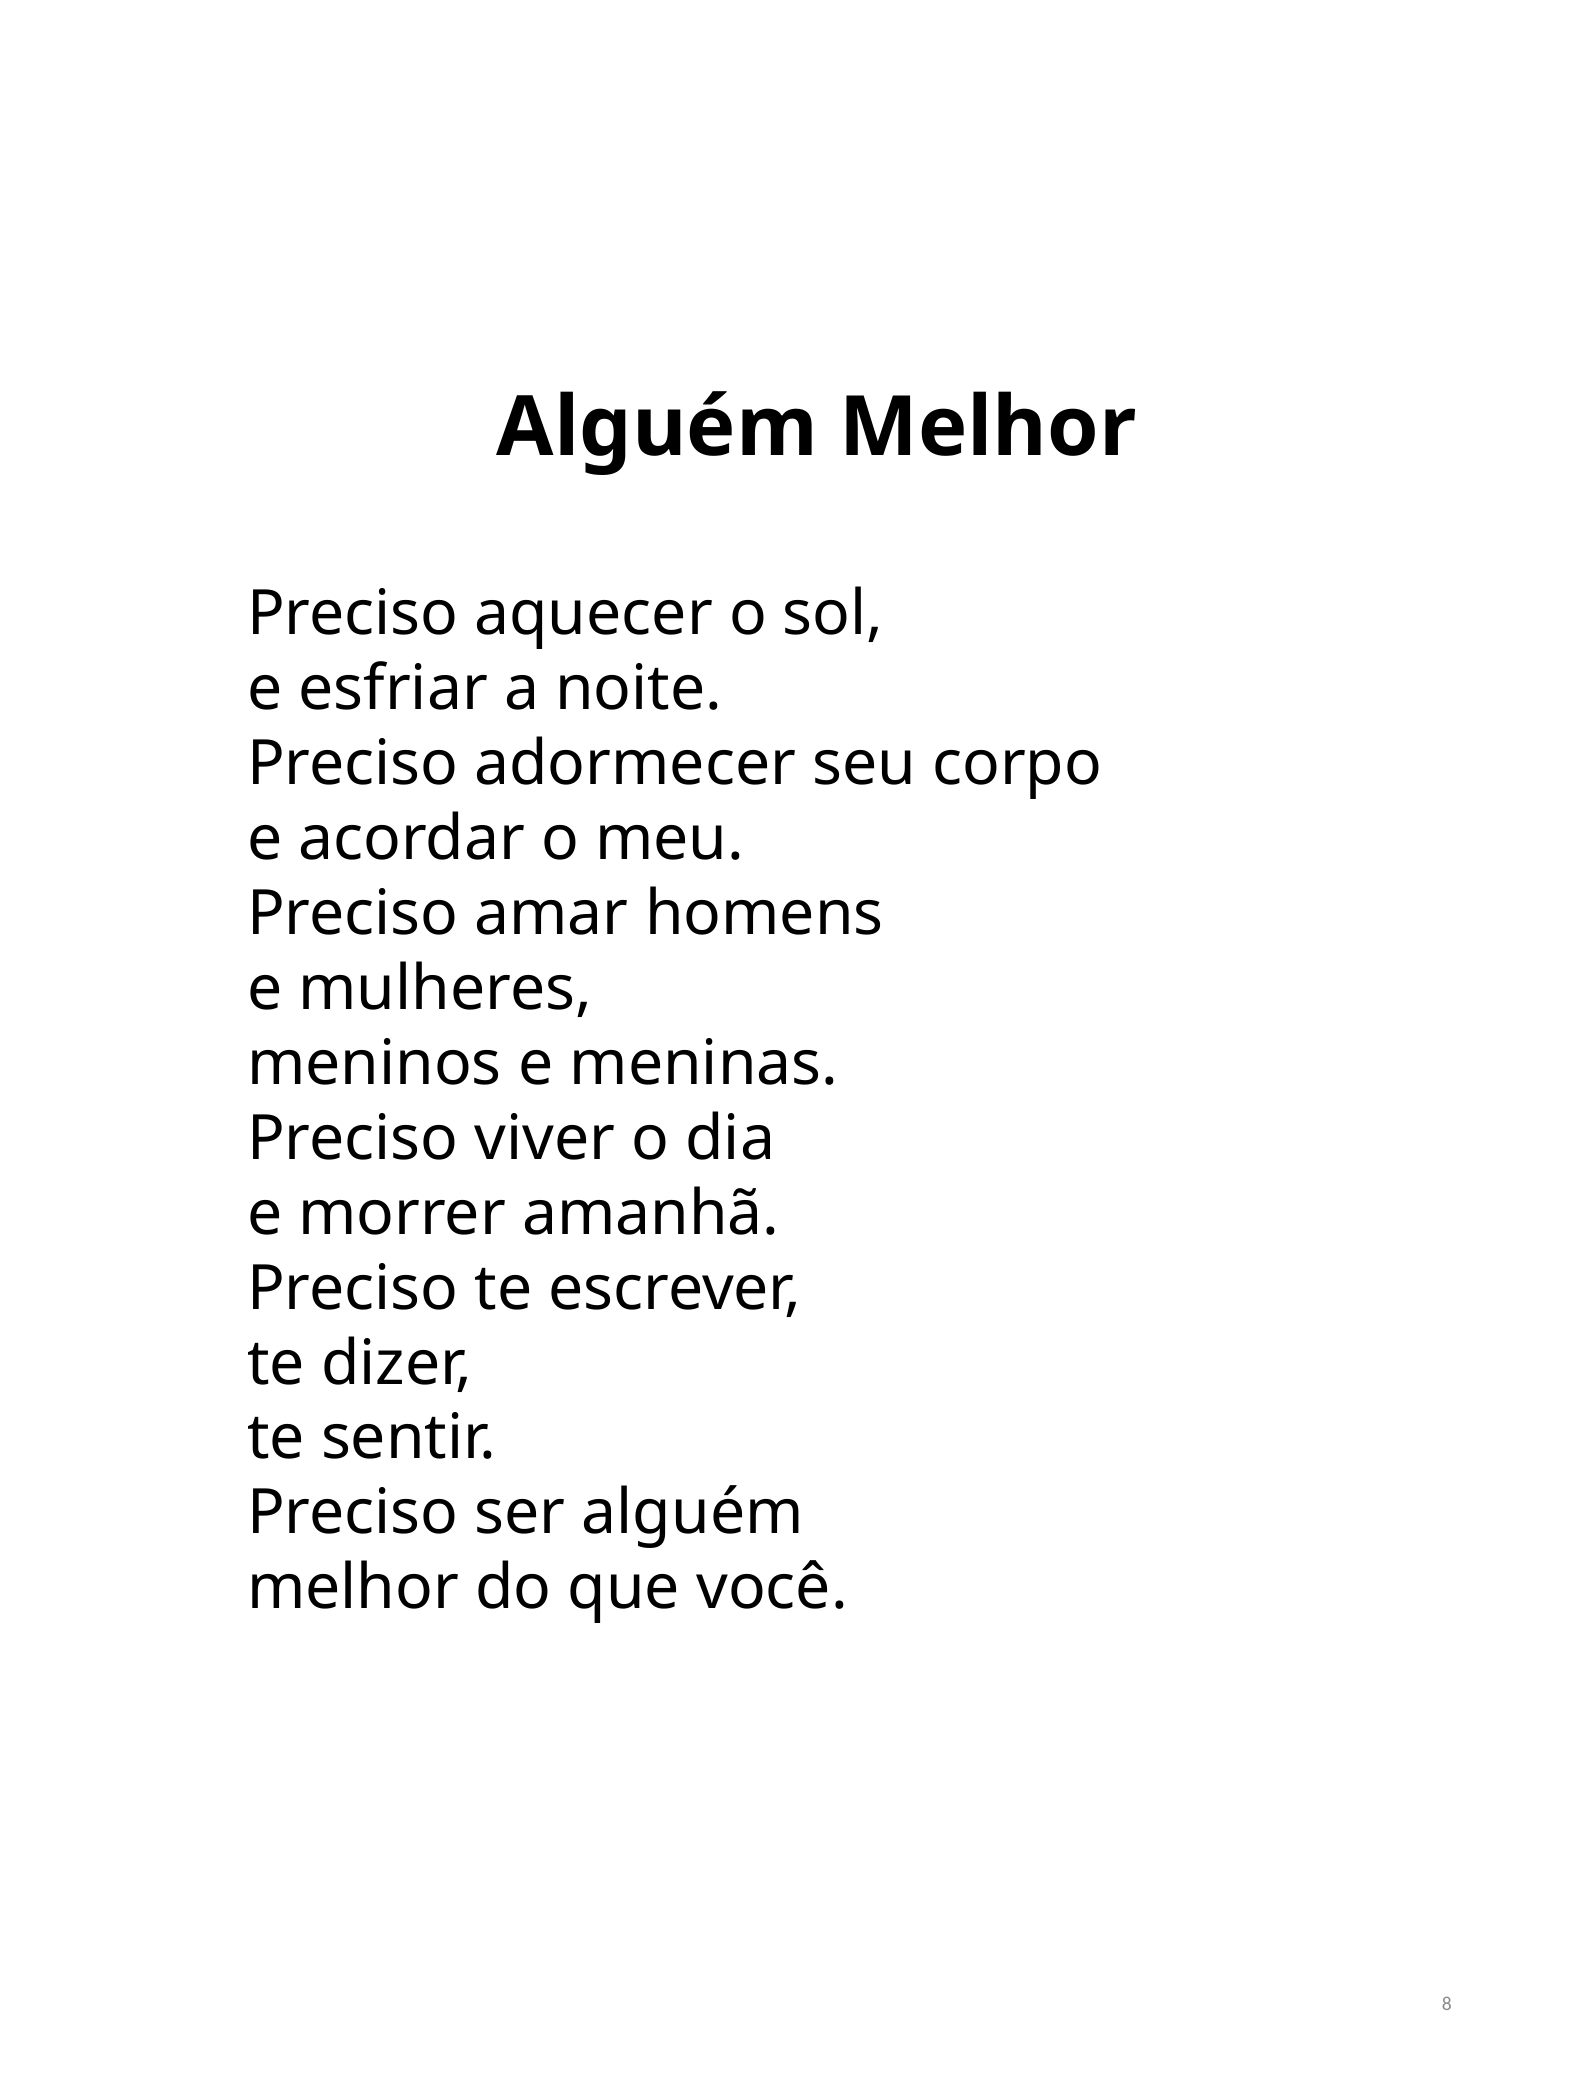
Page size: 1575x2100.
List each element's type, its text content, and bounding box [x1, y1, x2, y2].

text_box Alguém Melhor Preciso aquecer o sol, e esfriar a noite. Preciso adormecer seu corpo e acordar o meu. Preciso amar homens e mulheres, meninos e meninas. Preciso viver o dia e morrer amanhã. Preciso te escrever, te dizer, te sentir. Preciso ser alguém melhor do que você. [232, 364, 1402, 1629]
slide_number 8 [1112, 1946, 1467, 2059]
